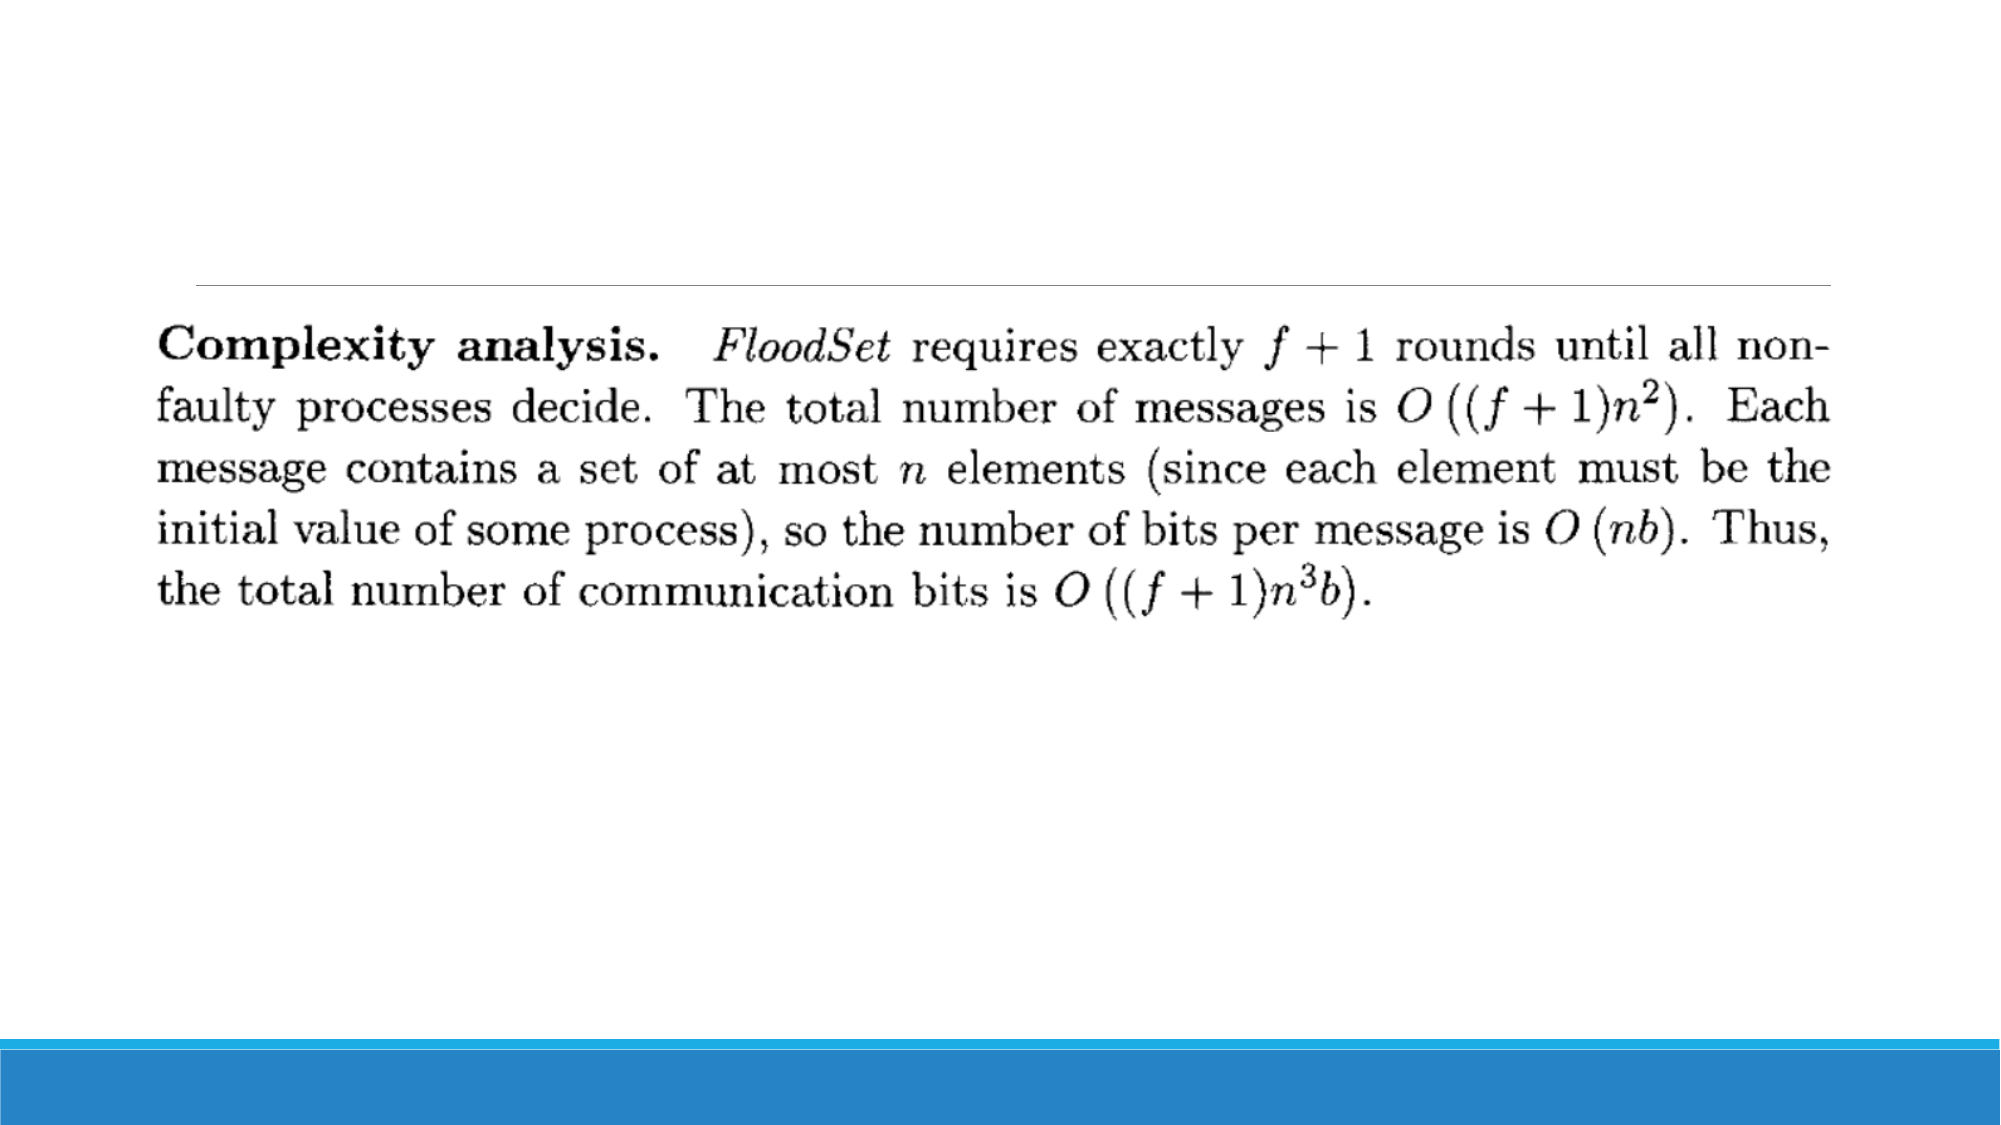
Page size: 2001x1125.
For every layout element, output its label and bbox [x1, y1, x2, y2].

picture [141, 302, 1869, 631]
